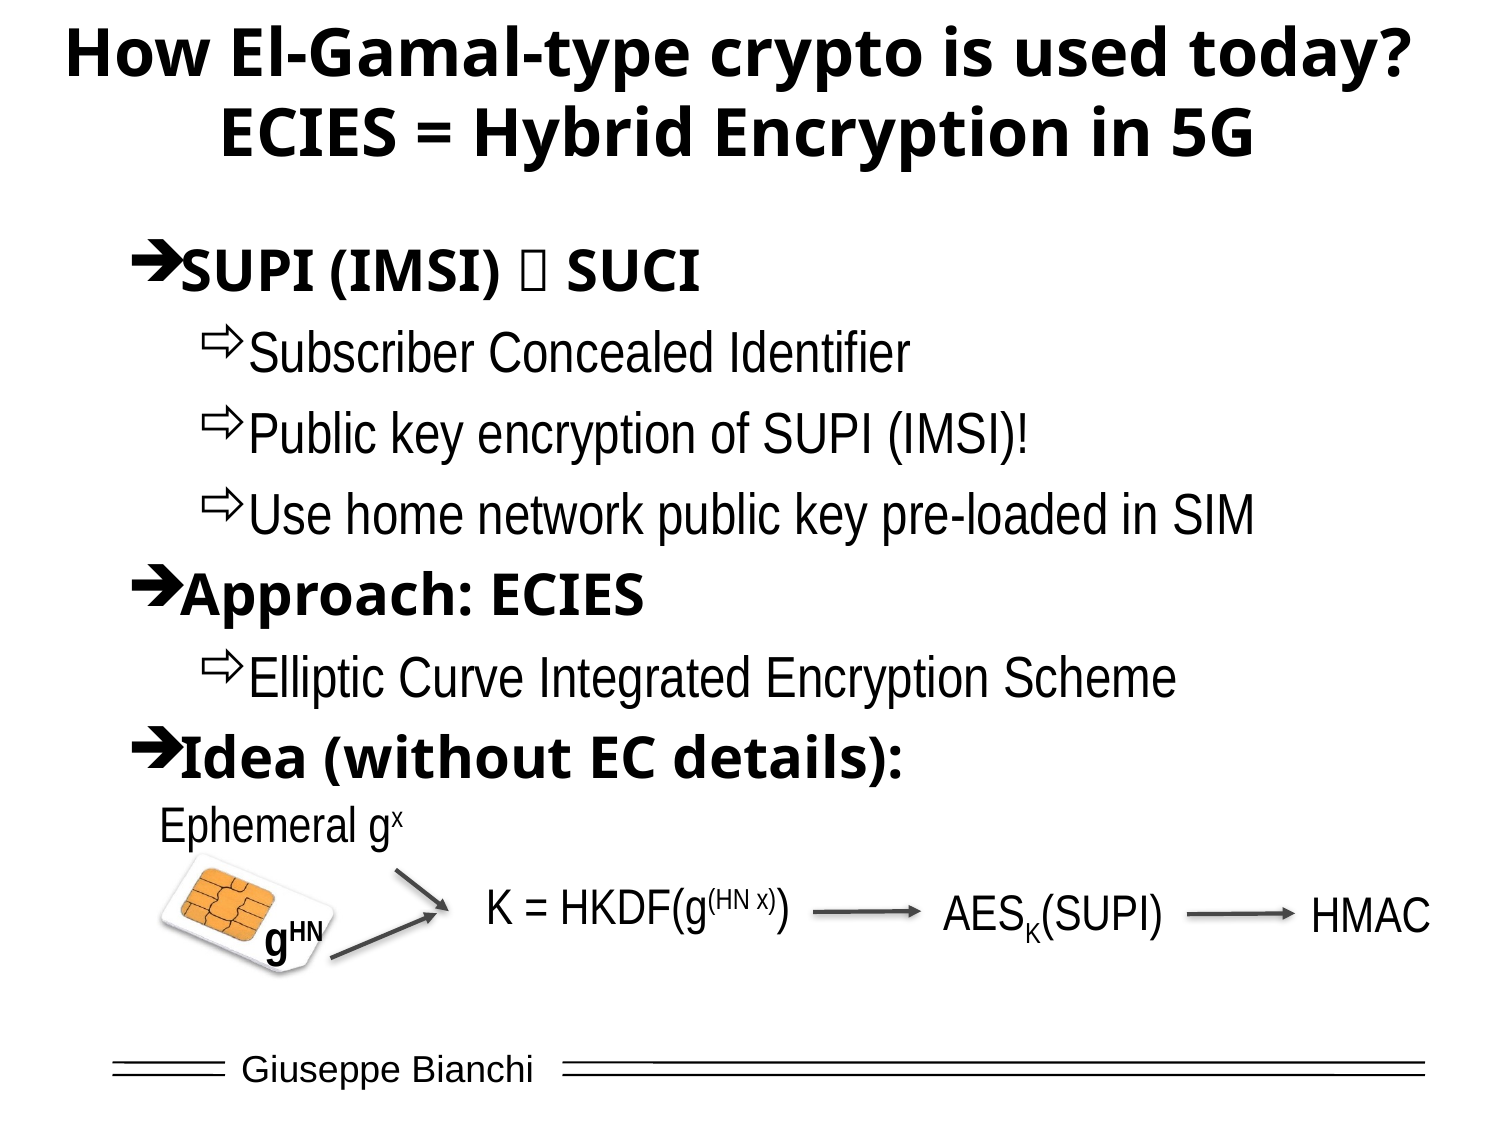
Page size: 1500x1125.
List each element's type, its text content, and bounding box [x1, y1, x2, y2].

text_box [330, 912, 438, 959]
text_box HMAC [1296, 875, 1447, 951]
list SUPI (IMSI)  SUCI Subscriber Concealed Identifier Public key encryption of SUPI (IMSI)! Use home network public key pre-loaded in SIM Approach: ECIES Elliptic Curve Integrated Encryption Scheme Idea (without EC details): [112, 225, 1376, 799]
picture [123, 786, 373, 1036]
text_box K = HKDF(g(HN x)) [471, 867, 806, 943]
text_box Ephemeral gx [144, 784, 419, 860]
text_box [395, 869, 449, 912]
title How El-Gamal-type crypto is used today? ECIES = Hybrid Encryption in 5G [0, 36, 1495, 144]
text_box AESK(SUPI) [928, 873, 1179, 957]
